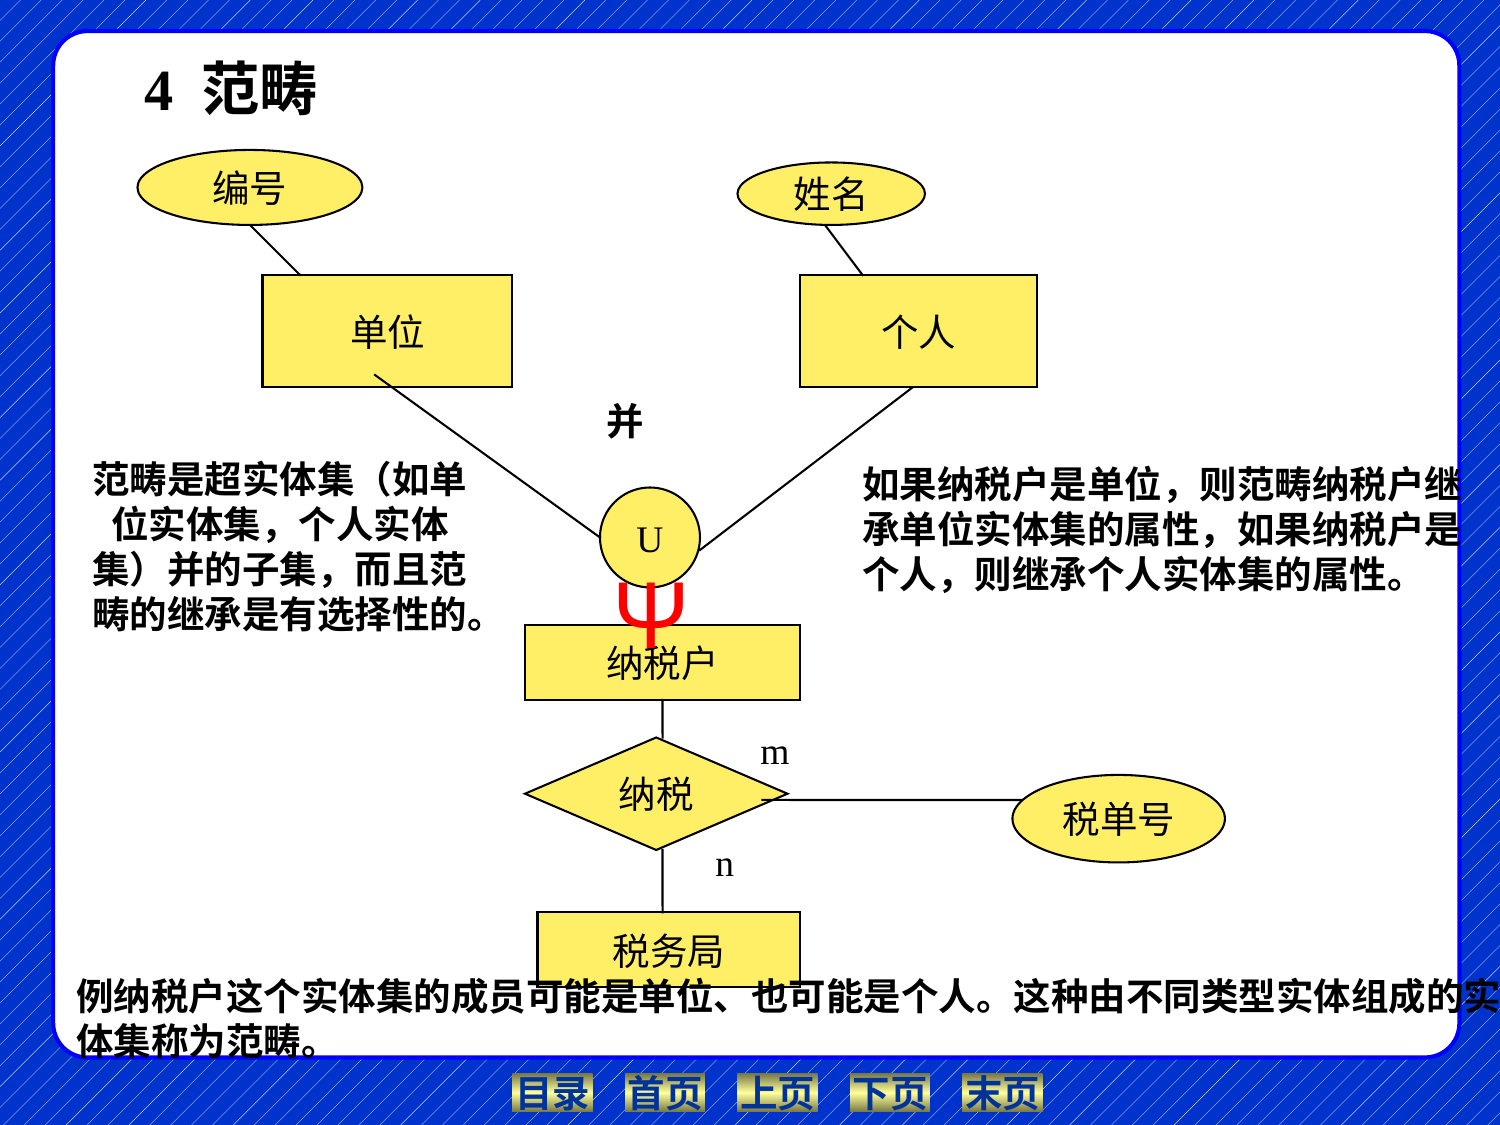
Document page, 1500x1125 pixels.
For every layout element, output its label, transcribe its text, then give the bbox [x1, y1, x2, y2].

text_box 例纳税户这个实体集的成员可能是单位、也可能是个人。这种由不同类型实体组成的实体集称为范畴。 [61, 965, 1500, 1070]
text_box 4 范畴 [0, 44, 74, 129]
text_box 税务局 [537, 912, 800, 965]
text_box 单位 [262, 275, 513, 388]
text_box 姓名 [737, 162, 925, 225]
text_box 如果纳税户是单位，则范畴纳税户继承单位实体集的属性，如果纳税户是个人，则继承个人实体集的属性。 [847, 453, 1500, 604]
text_box n [700, 831, 750, 892]
text_box Ψ [599, 549, 675, 675]
title [74, 37, 1426, 163]
text_box 纳税户 [525, 624, 800, 700]
text_box 并 [591, 390, 659, 451]
text_box 税单号 [1012, 774, 1225, 863]
text_box 个人 [799, 275, 1038, 388]
text_box 范畴是超实体集（如单位实体集，个人实体集）并的子集，而且范畴的继承是有选择性的。 [61, 449, 499, 644]
text_box 纳税 [525, 737, 788, 850]
text_box m [745, 719, 805, 779]
text_box 编号 [137, 149, 363, 225]
text_box U [600, 487, 700, 581]
